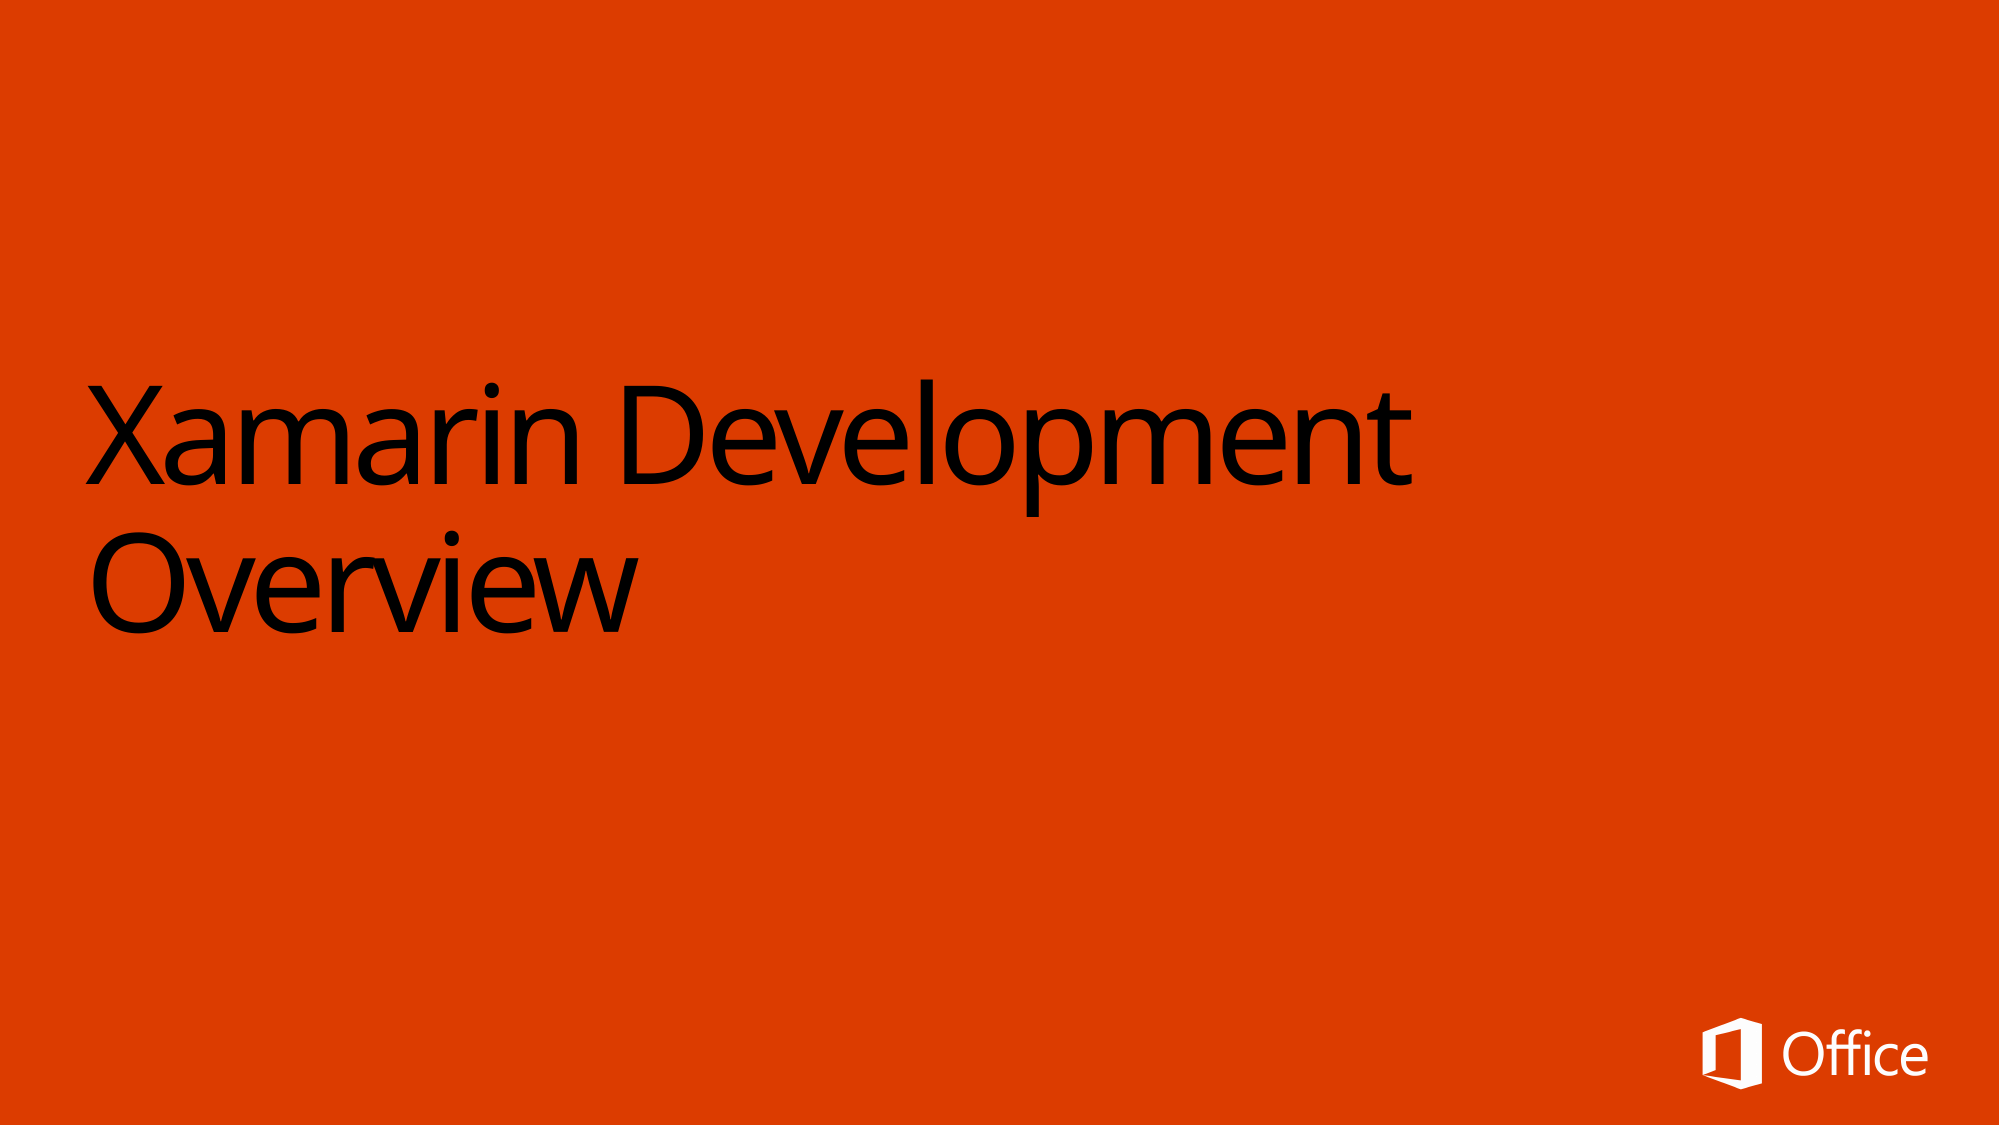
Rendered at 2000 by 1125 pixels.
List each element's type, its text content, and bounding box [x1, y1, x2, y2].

title Xamarin Development Overview [85, 462, 1914, 663]
picture [1672, 986, 1958, 1121]
